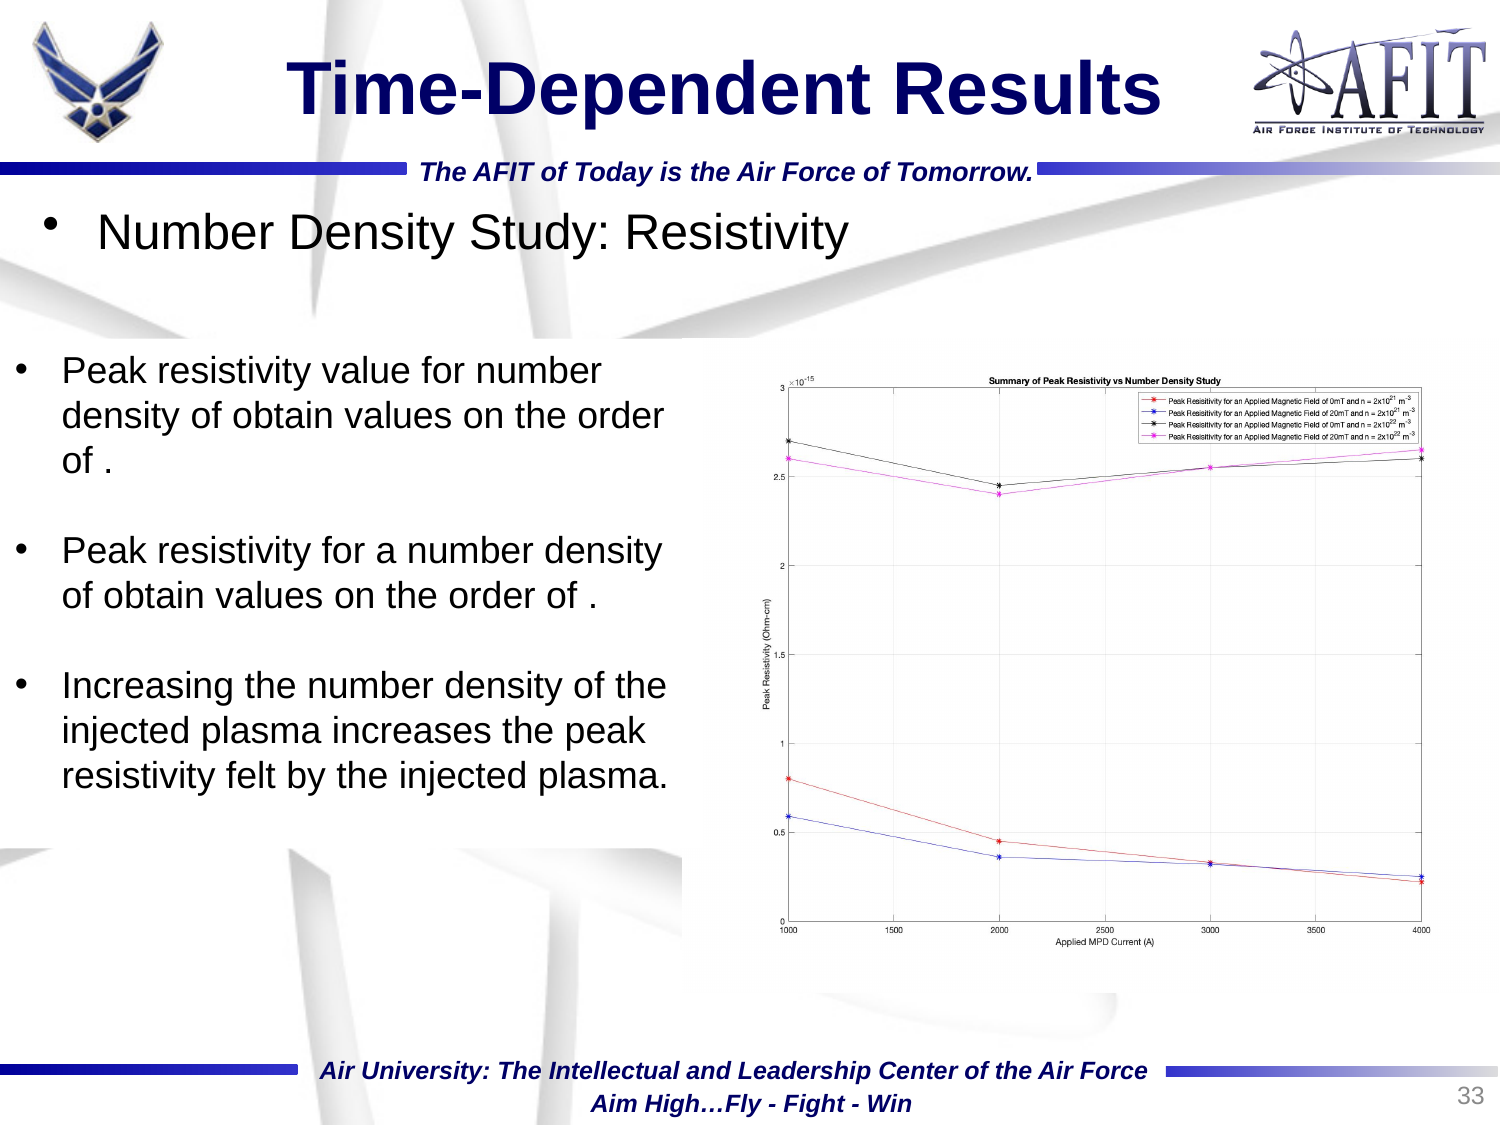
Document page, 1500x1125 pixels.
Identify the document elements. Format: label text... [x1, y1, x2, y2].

picture [594, 169, 601, 179]
picture [545, 169, 552, 179]
list Number Density Study: Resistivity [27, 192, 1338, 267]
picture [803, 169, 810, 179]
picture [916, 169, 923, 179]
picture [868, 169, 875, 179]
picture [1363, 0, 1500, 162]
title Time-Dependent Results [87, 0, 1363, 169]
picture [0, 169, 1500, 1125]
picture [957, 169, 964, 179]
picture [0, 0, 87, 162]
slide_number 33 [1149, 1065, 1500, 1125]
picture [610, 169, 616, 179]
picture [994, 169, 1001, 179]
